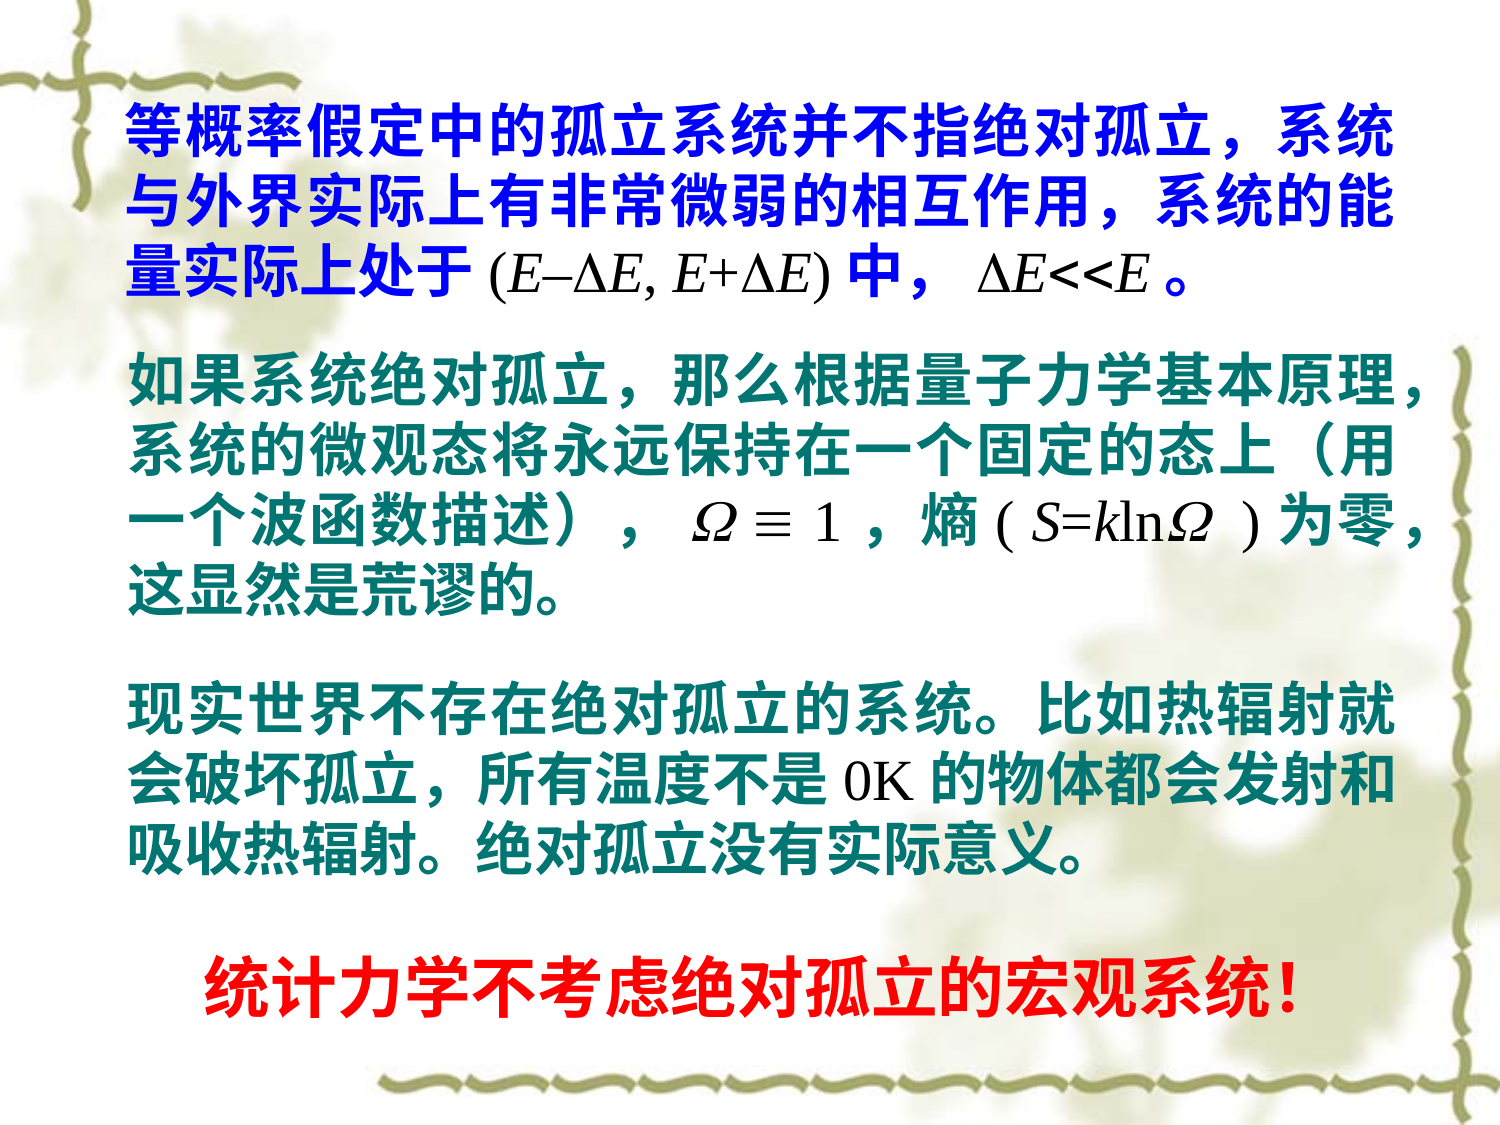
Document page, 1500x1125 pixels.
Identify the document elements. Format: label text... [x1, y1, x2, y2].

text_box 统计力学不考虑绝对孤立的宏观系统！ [189, 938, 1390, 1033]
text_box 现实世界不存在绝对孤立的系统。比如热辐射就会破坏孤立，所有温度不是0K的物体都会发射和吸收热辐射。绝对孤立没有实际意义。 [111, 664, 1413, 890]
text_box 等概率假定中的孤立系统并不指绝对孤立，系统与外界实际上有非常微弱的相互作用，系统的能量实际上处于(E–DE, E+DE)中，DEE。 [109, 87, 1411, 312]
text_box 如果系统绝对孤立，那么根据量子力学基本原理，系统的微观态将永远保持在一个固定的态上（用一个波函数描述），W  1，熵( S=klnW )为零，这显然是荒谬的。 [112, 335, 1414, 631]
picture [0, 0, 1500, 1125]
